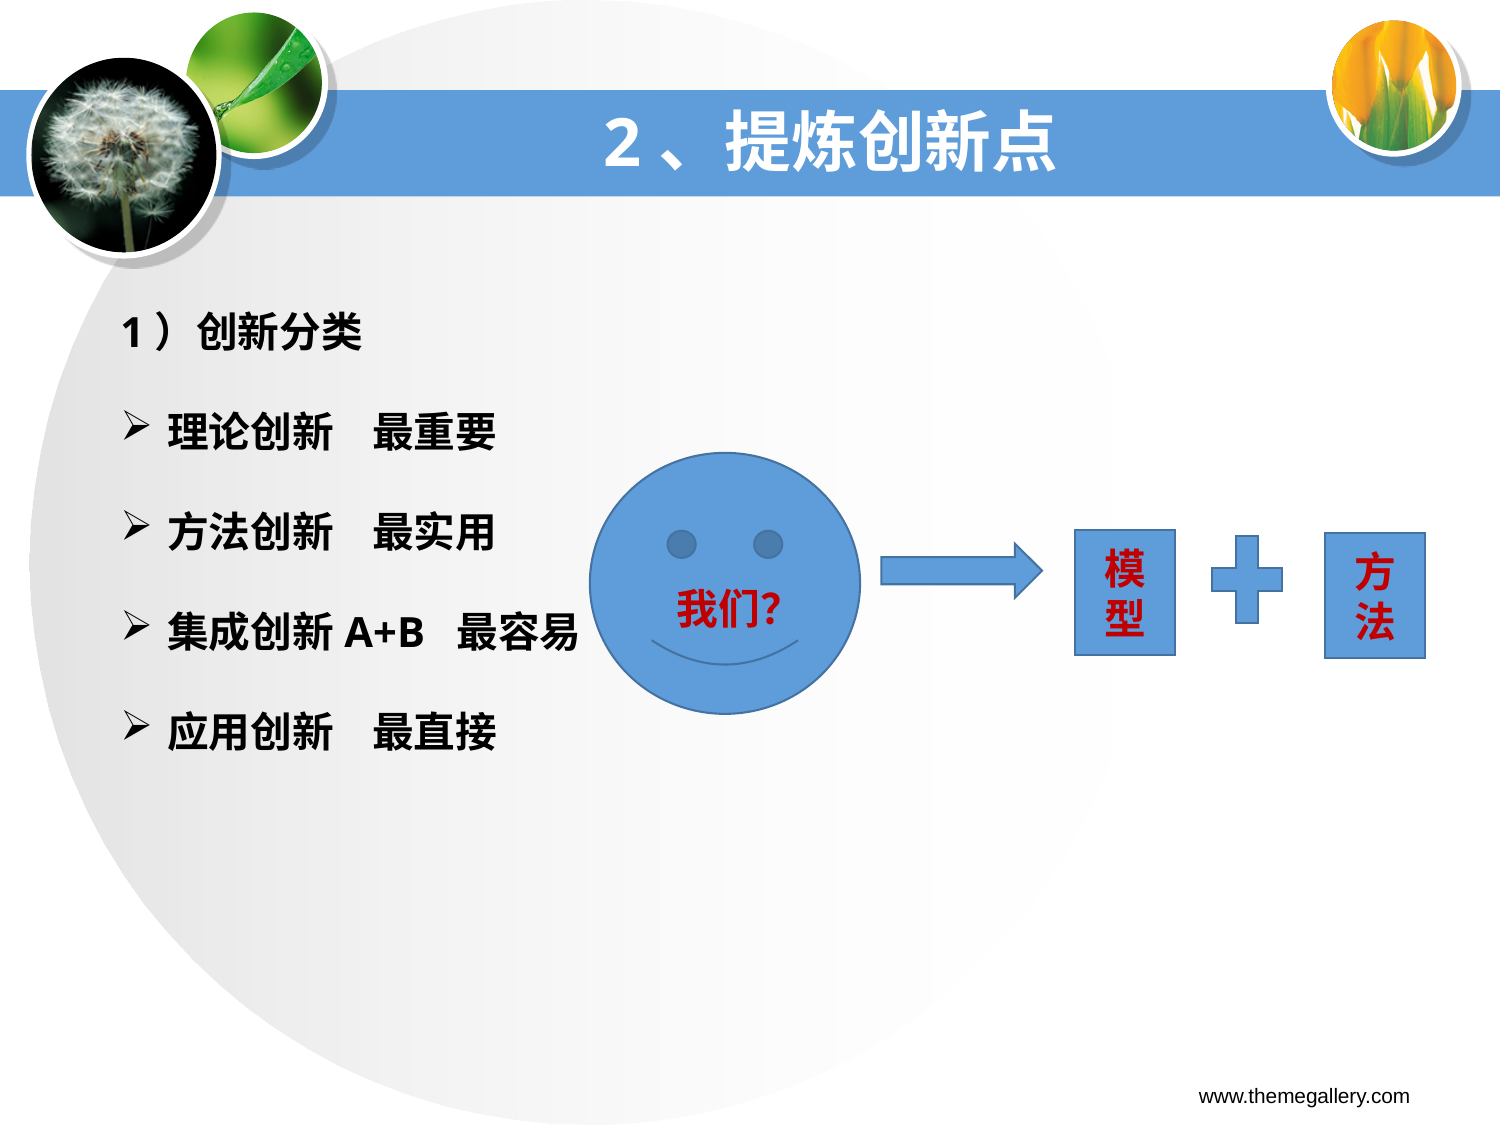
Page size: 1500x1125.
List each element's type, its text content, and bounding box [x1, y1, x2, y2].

text_box 1）创新分类 理论创新 最重要 方法创新 最实用 集成创新A+B 最容易 应用创新 最直接 [105, 298, 627, 864]
picture [186, 12, 322, 154]
picture [1332, 20, 1457, 151]
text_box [589, 452, 1425, 714]
footer www.themegallery.com [1074, 1074, 1426, 1116]
picture [31, 57, 217, 253]
title 2、提炼创新点 [337, 99, 1326, 181]
